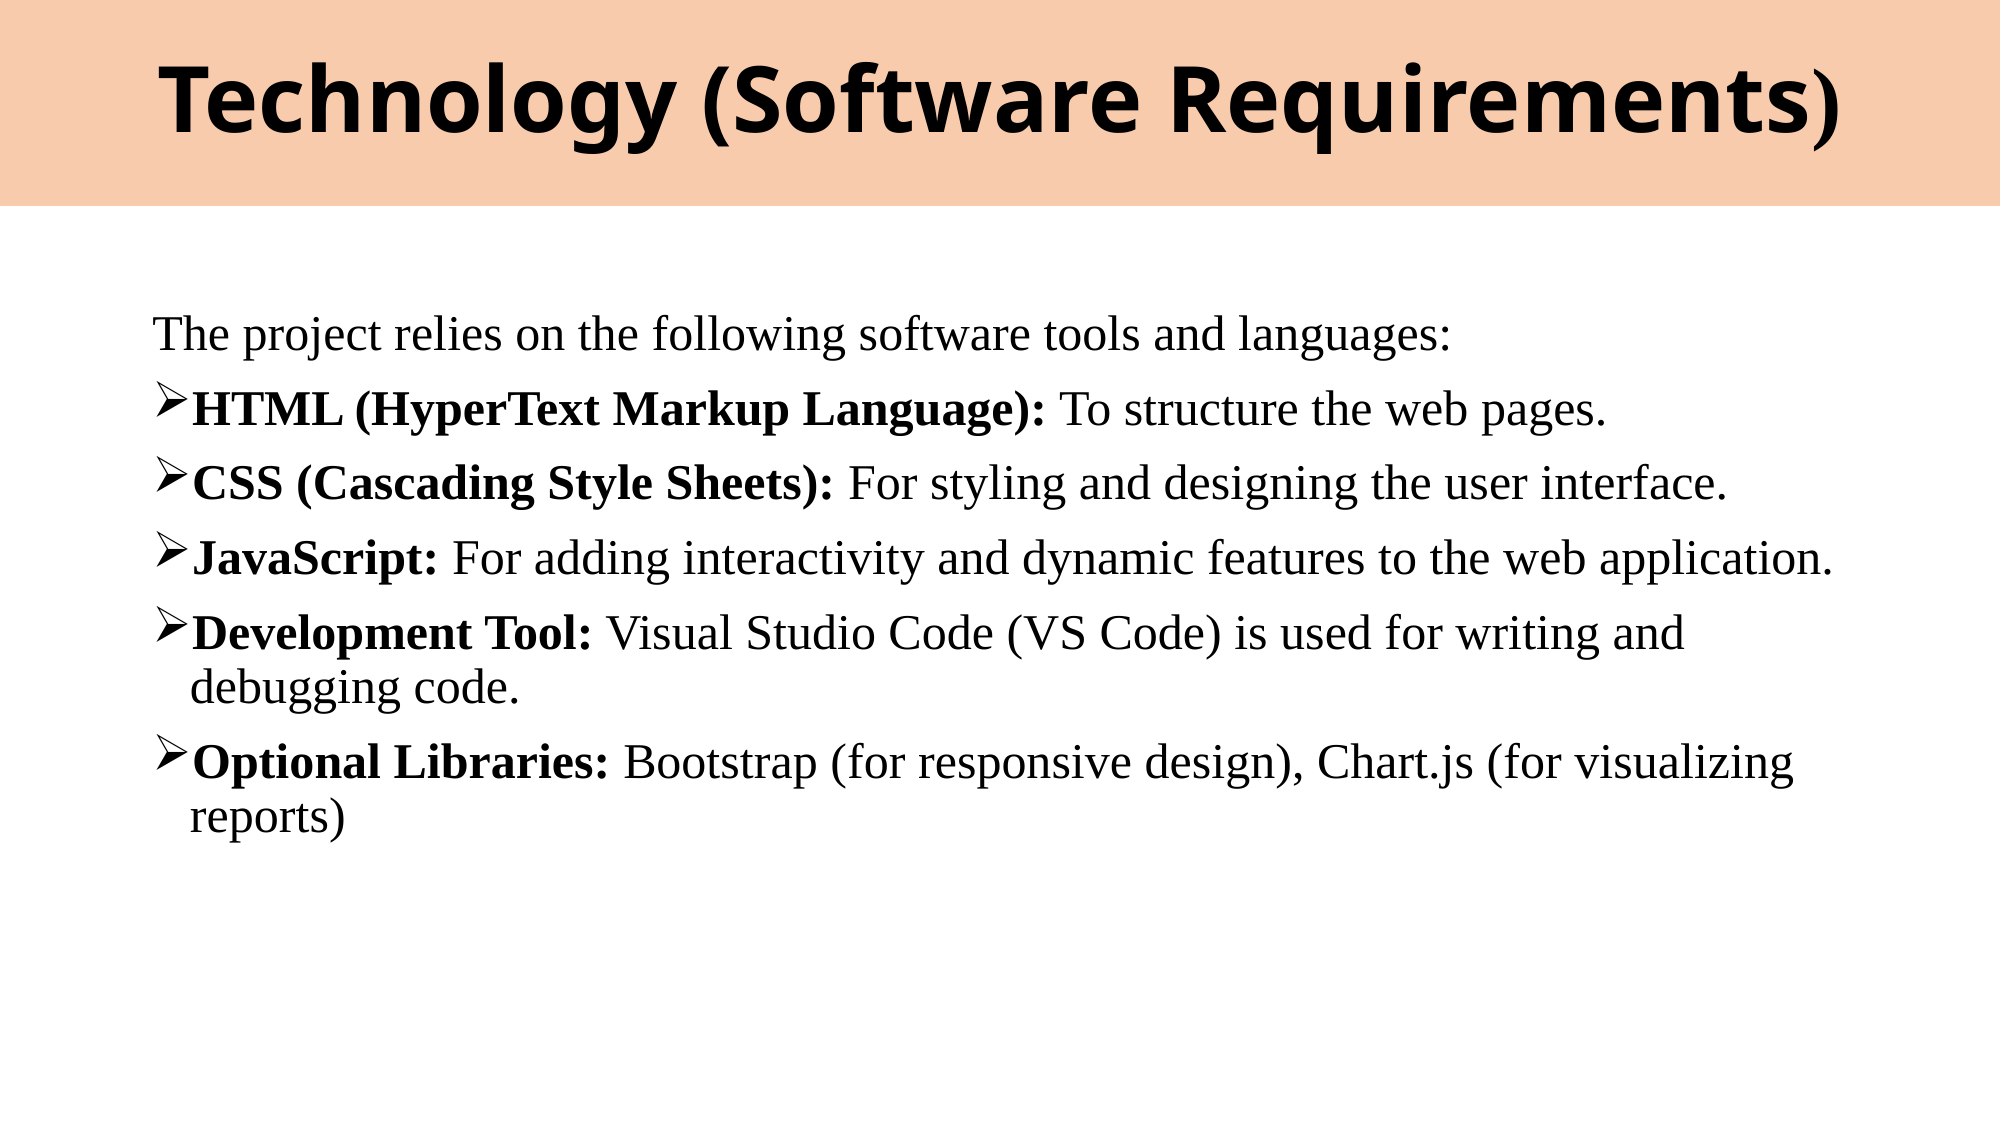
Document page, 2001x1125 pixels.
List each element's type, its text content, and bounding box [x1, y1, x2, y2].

title Technology (Software Requirements) [0, 0, 2000, 206]
list The project relies on the following software tools and languages: HTML (HyperText Markup Language): To structure the web pages. CSS (Cascading Style Sheets): For styling and designing the user interface. JavaScript: For adding interactivity and dynamic features to the web application. Development Tool: Visual Studio Code (VS Code) is used for writing and debugging code. Optional Libraries: Bootstrap (for responsive design), Chart.js (for visualizing reports) [137, 299, 1863, 1014]
